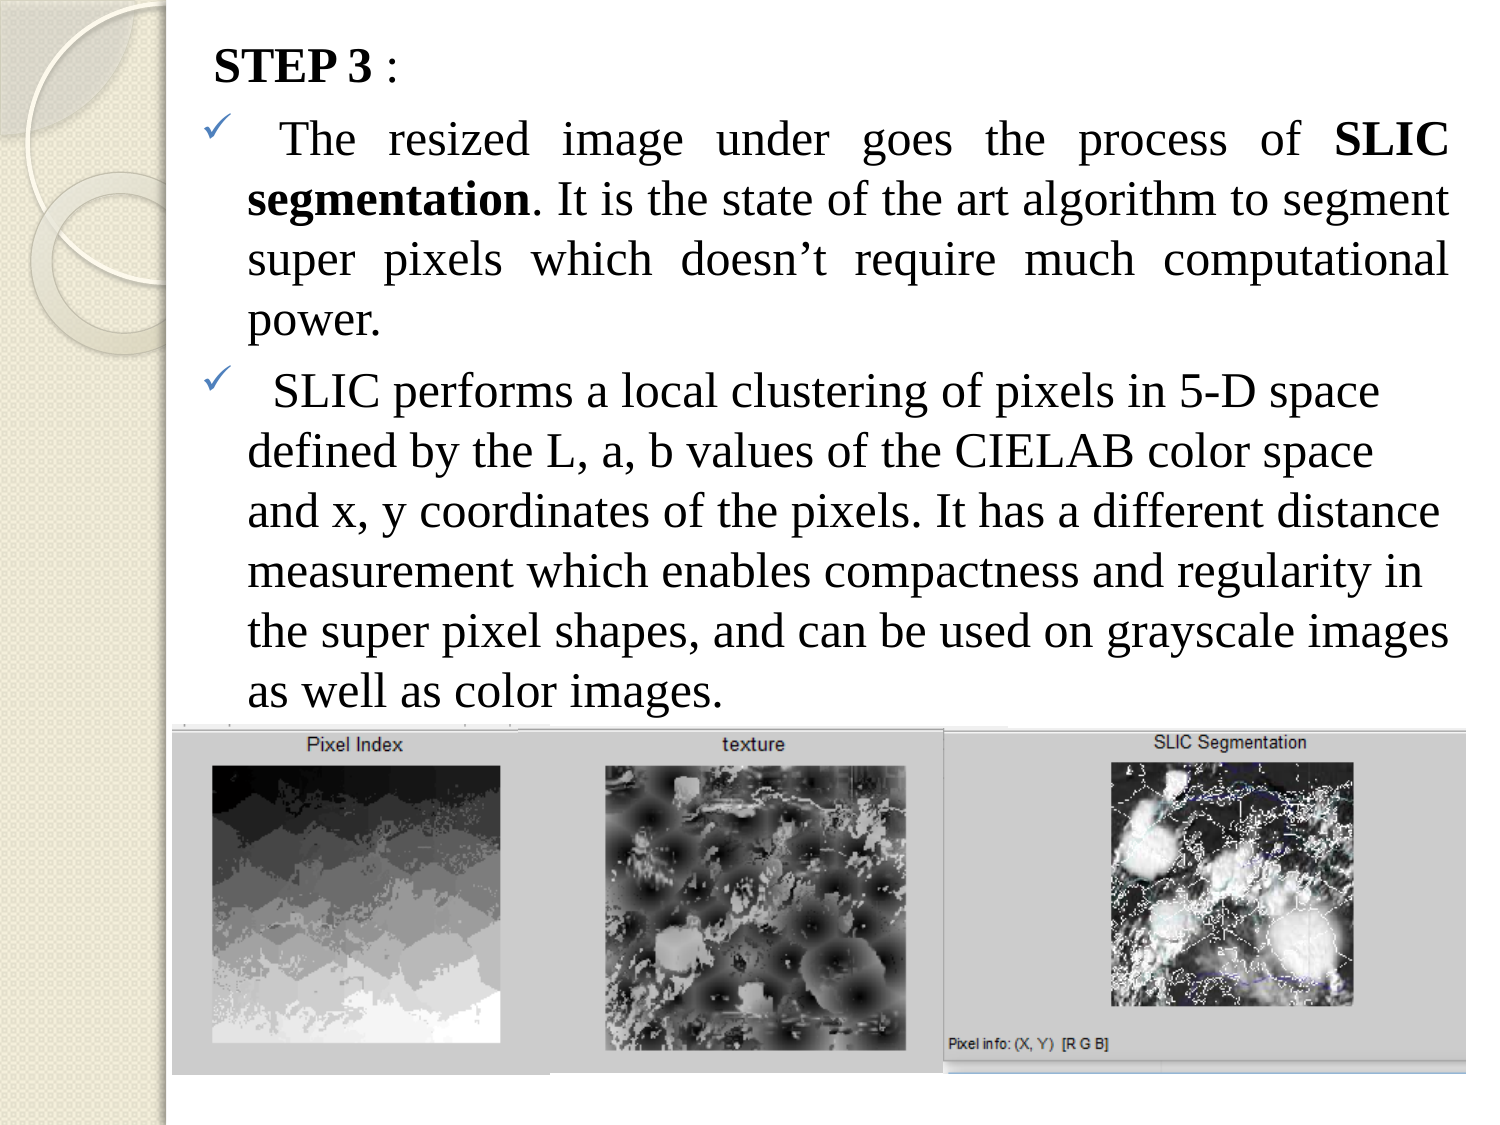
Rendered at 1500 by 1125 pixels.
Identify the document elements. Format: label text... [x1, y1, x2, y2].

list STEP 3 : The resized image under goes the process of SLIC segmentation. It is the state of the art algorithm to segment super pixels which doesn’t require much computational power. SLIC performs a local clustering of pixels in 5-D space defined by the L, a, b values of the CIELAB color space and x, y coordinates of the pixels. It has a different distance measurement which enables compactness and regularity in the super pixel shapes, and can be used on grayscale images as well as color images. [172, 24, 1466, 726]
picture [172, 724, 1466, 1075]
